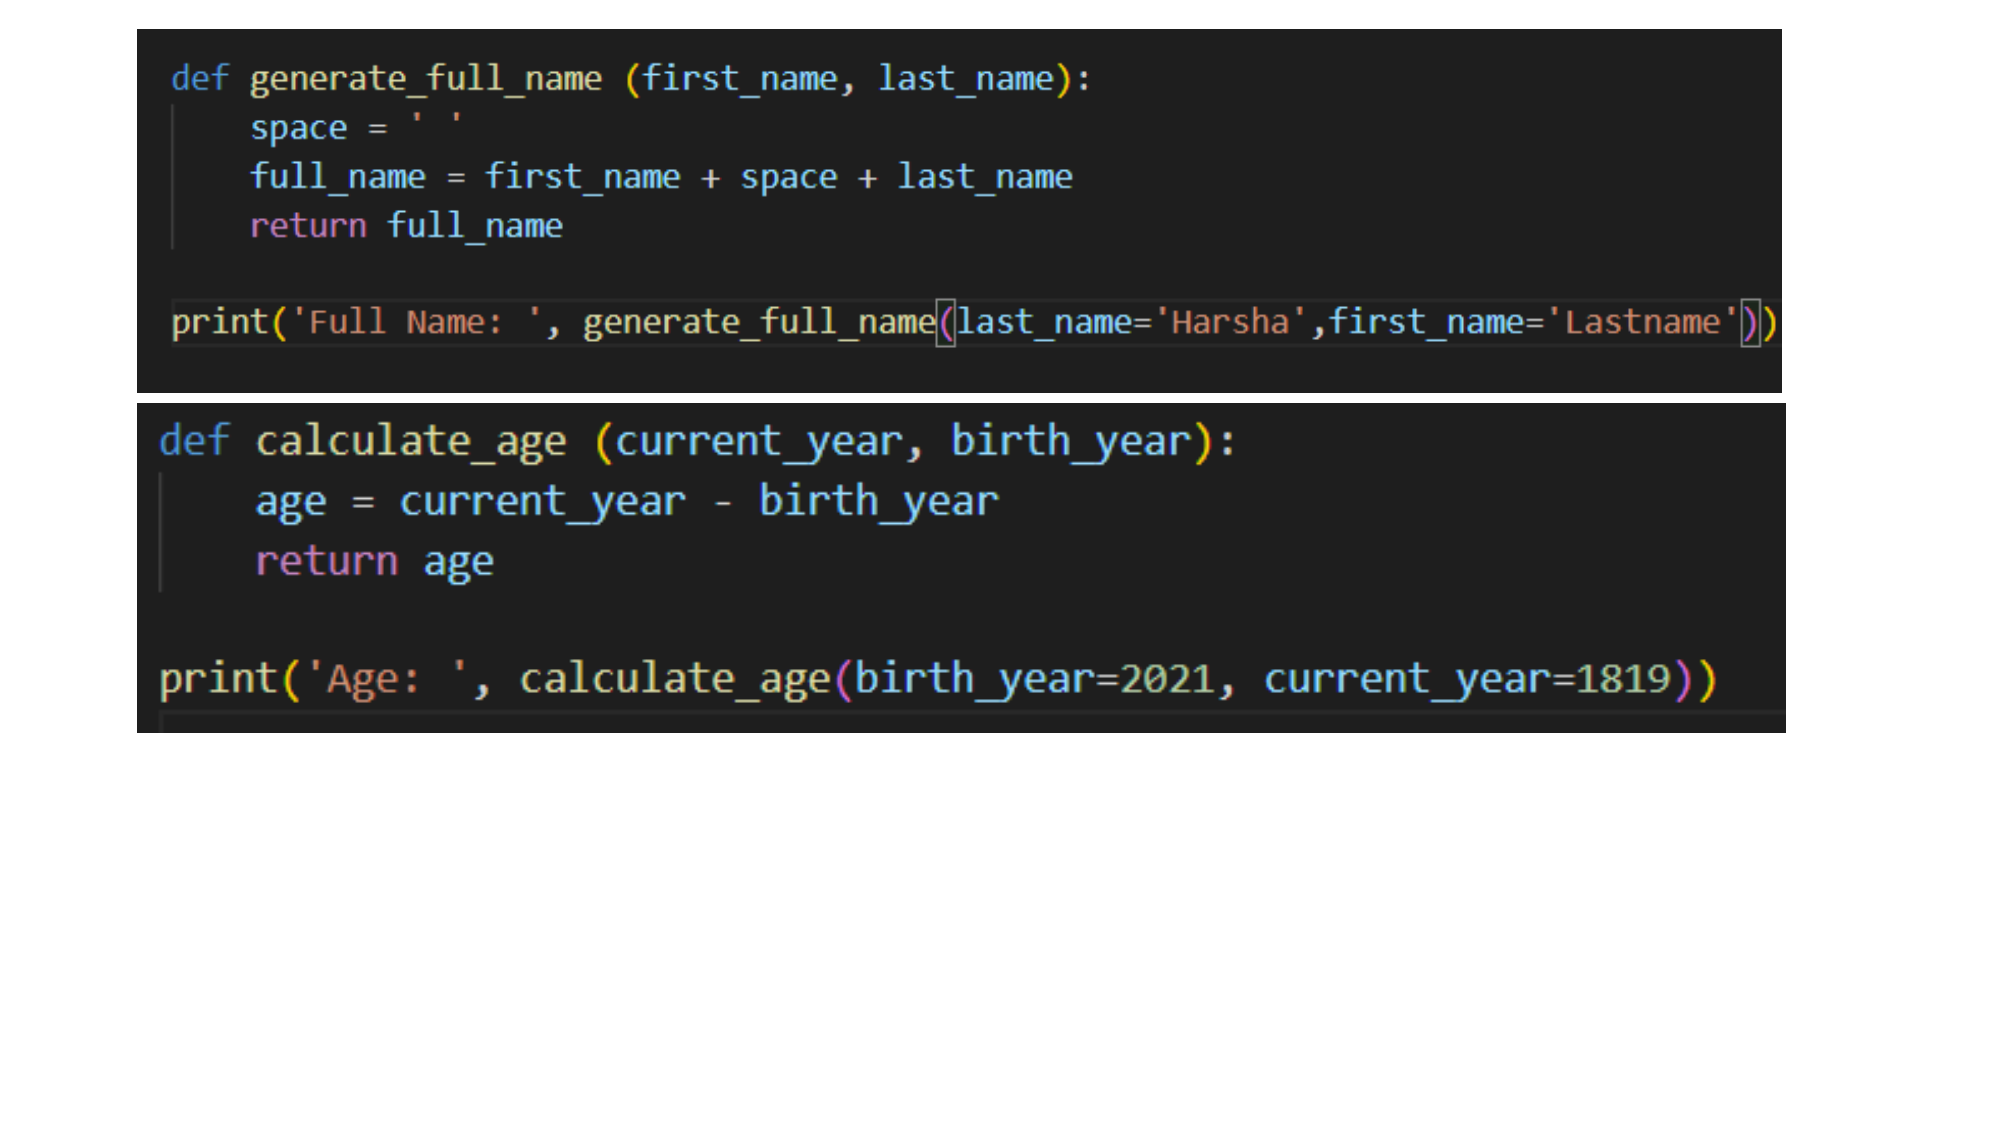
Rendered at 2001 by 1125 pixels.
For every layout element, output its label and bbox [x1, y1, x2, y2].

picture [137, 403, 1786, 733]
list [137, 29, 1782, 393]
